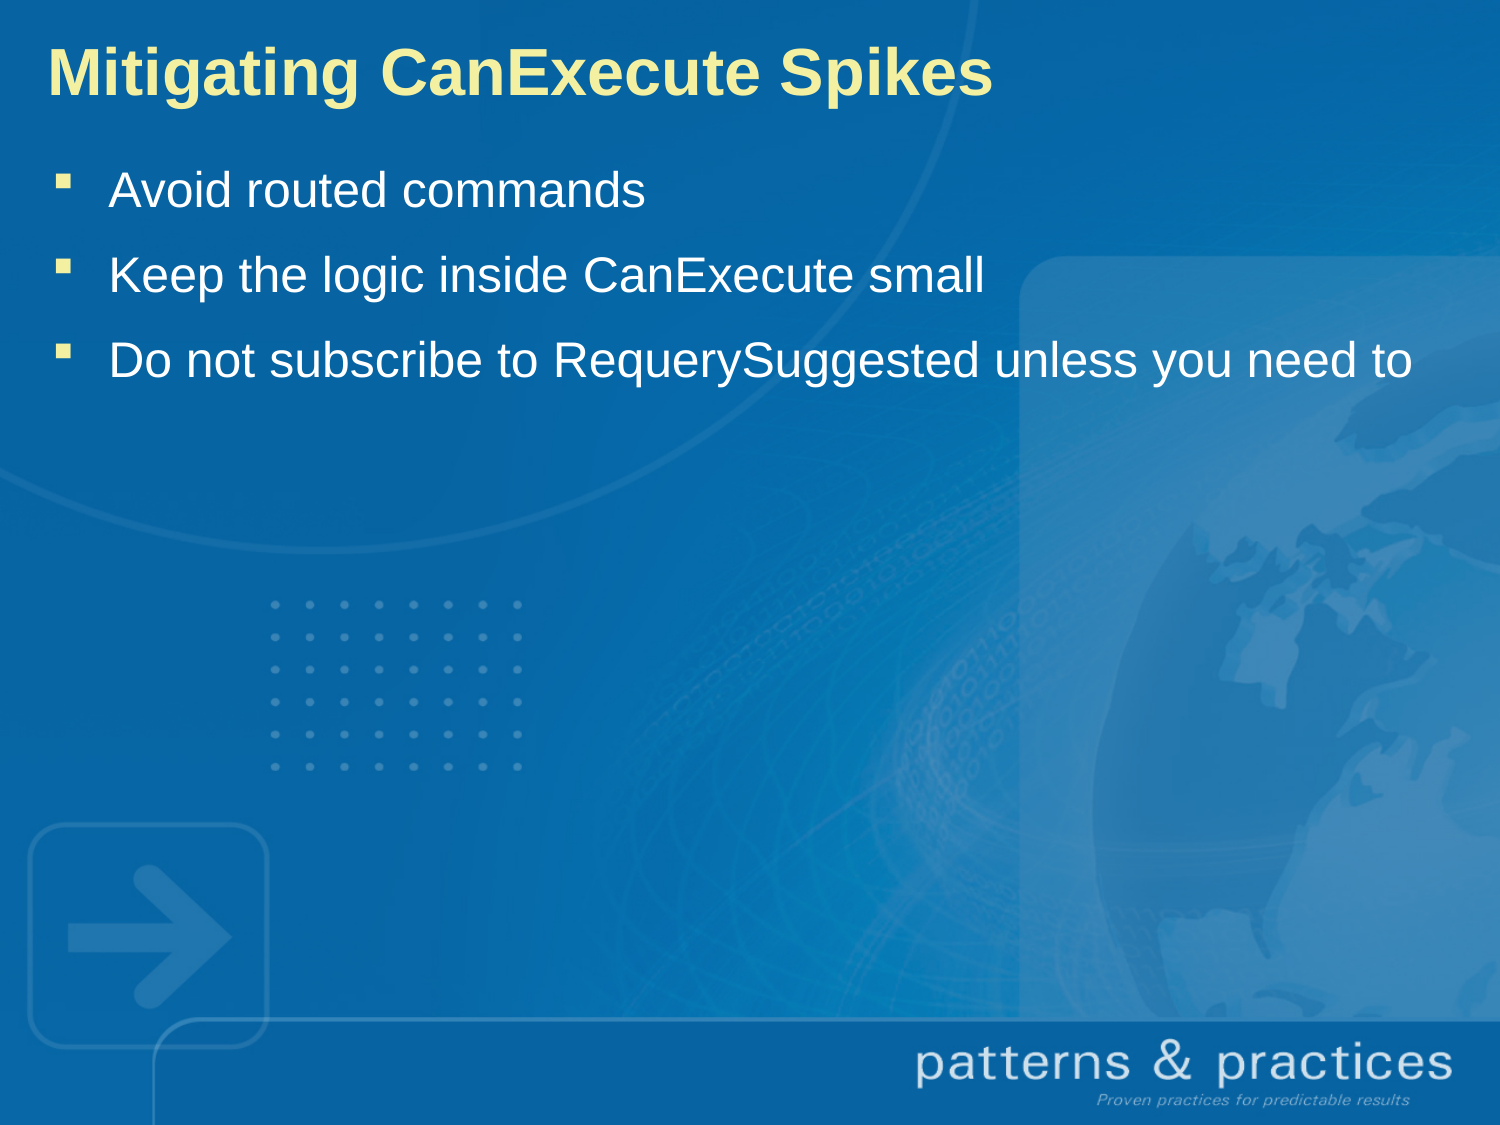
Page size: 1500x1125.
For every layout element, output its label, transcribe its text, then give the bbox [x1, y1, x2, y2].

picture [1472, 213, 1484, 220]
list Avoid routed commands Keep the logic inside CanExecute small Do not subscribe to RequerySuggested unless you need to [36, 149, 1472, 1025]
picture [0, 0, 1500, 1125]
title Mitigating CanExecute Spikes [32, 29, 1468, 109]
